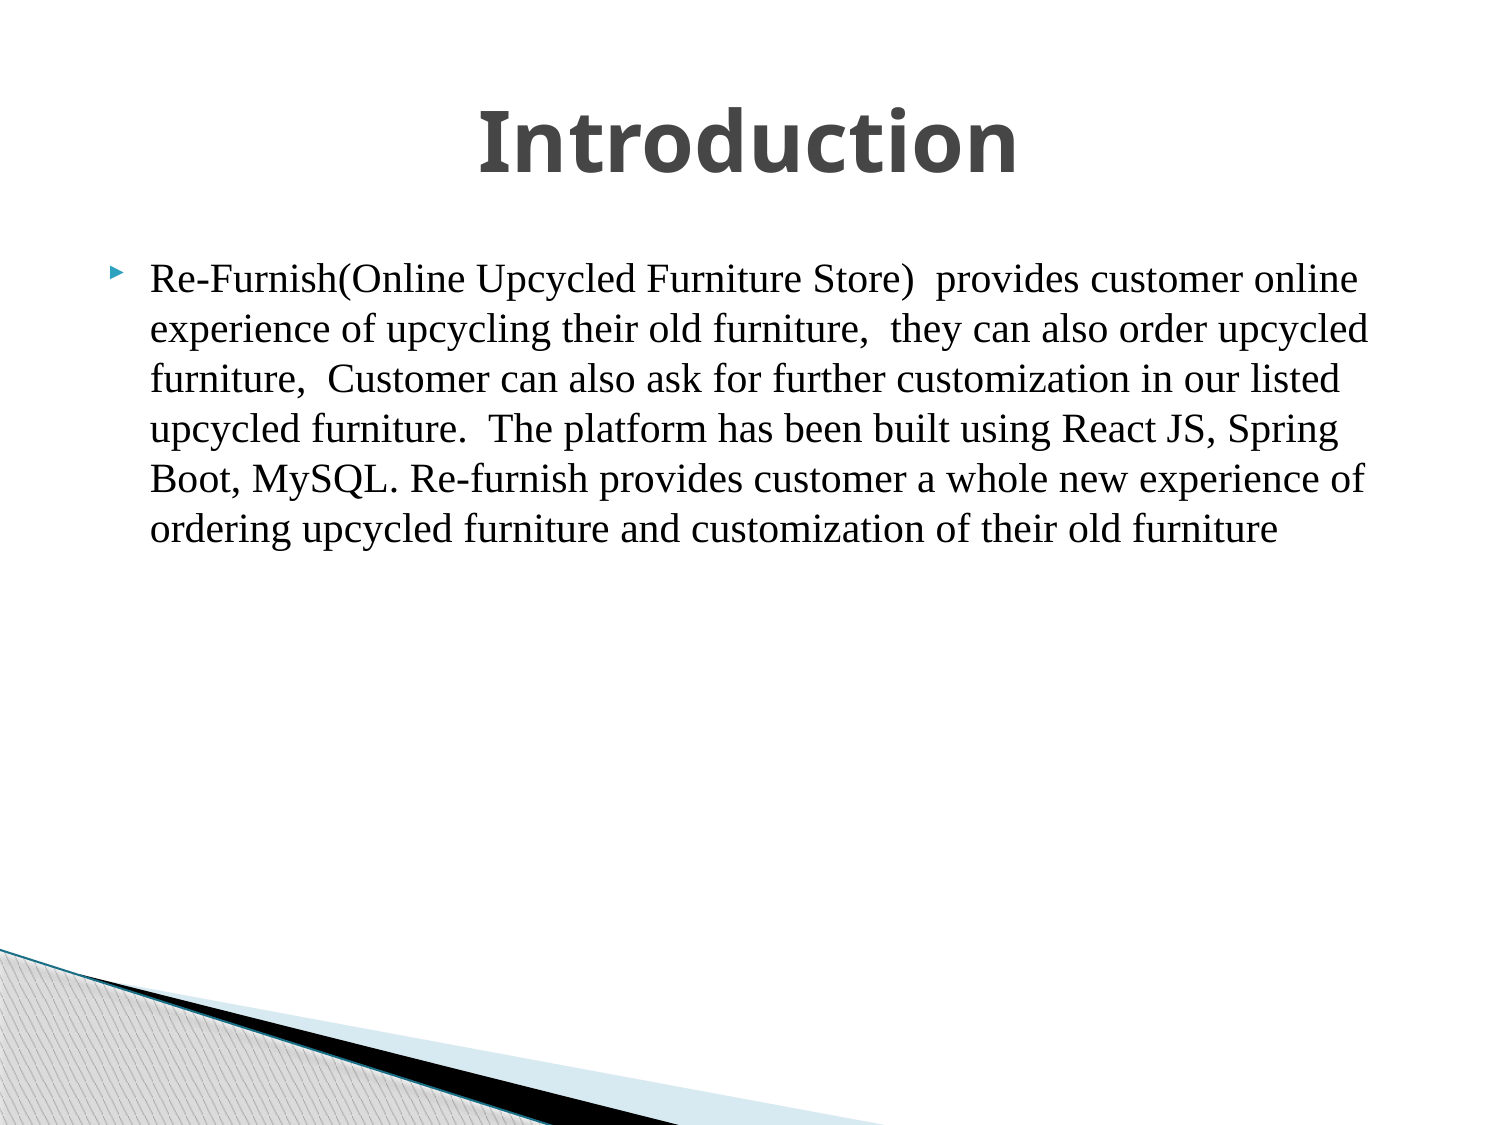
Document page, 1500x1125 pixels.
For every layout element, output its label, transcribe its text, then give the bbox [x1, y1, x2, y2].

list Re-Furnish(Online Upcycled Furniture Store) provides customer online experience of upcycling their old furniture, they can also order upcycled furniture, Customer can also ask for further customization in our listed upcycled furniture. The platform has been built using React JS, Spring Boot, MySQL. Re-furnish provides customer a whole new experience of ordering upcycled furniture and customization of their old furniture [75, 243, 1413, 986]
title Introduction [75, 45, 1425, 233]
